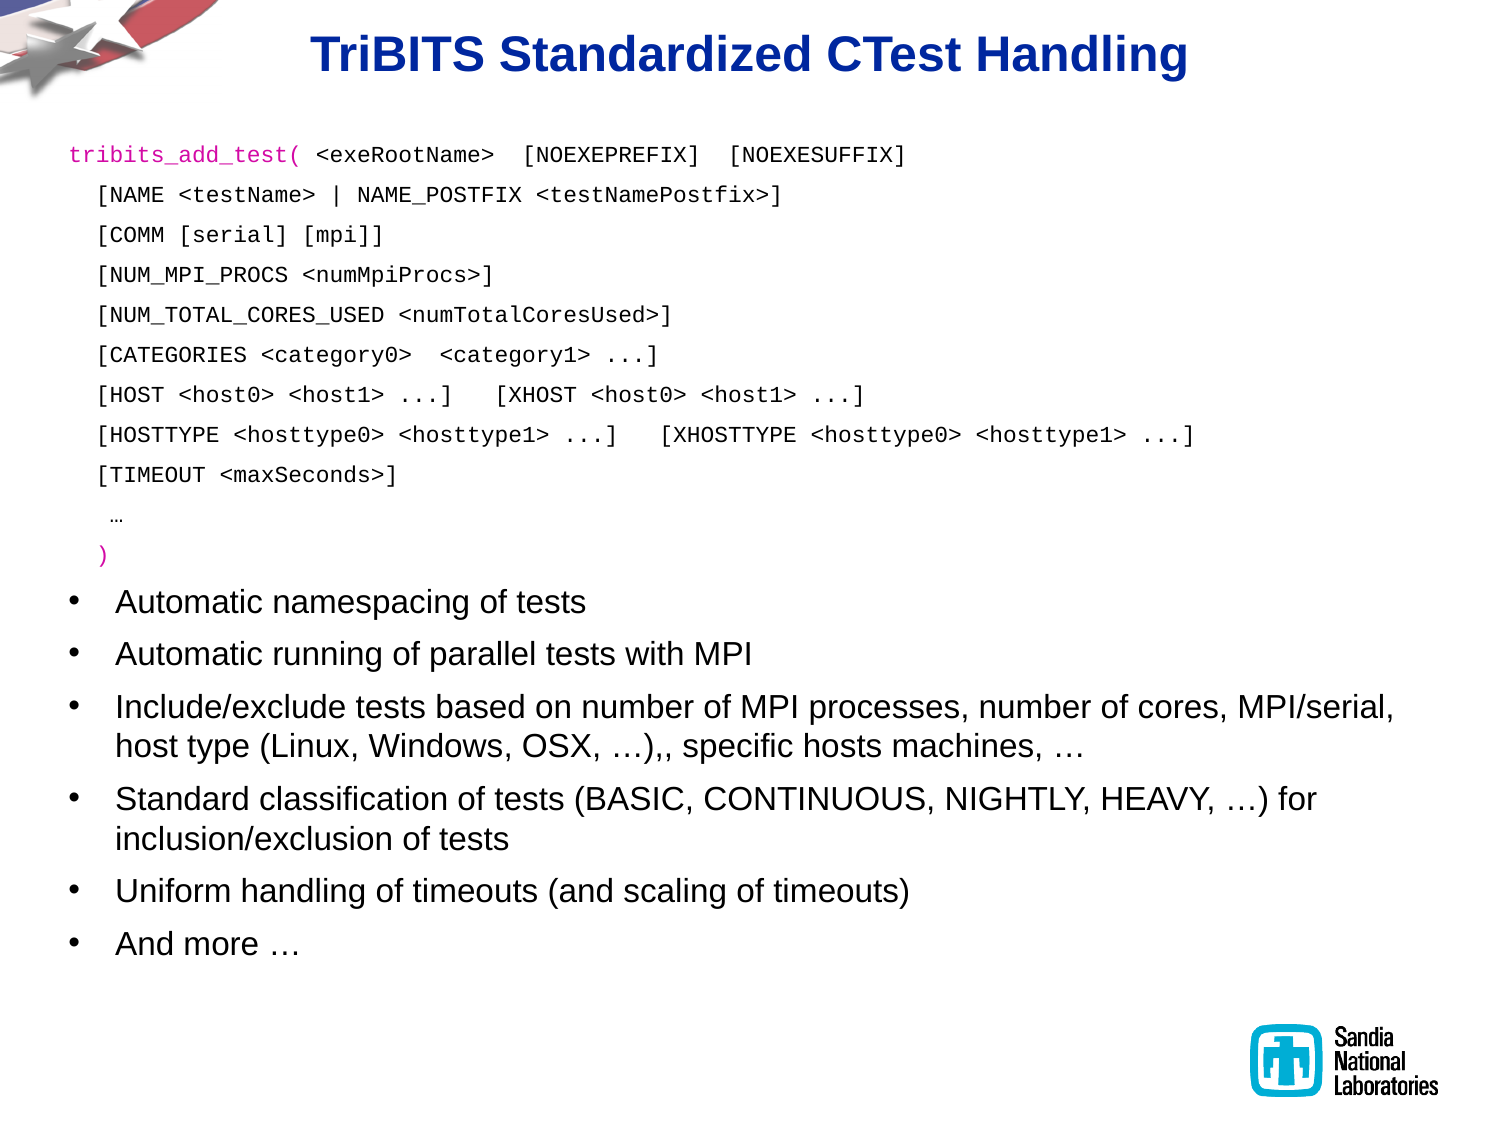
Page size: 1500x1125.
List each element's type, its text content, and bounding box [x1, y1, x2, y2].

title TriBITS Standardized CTest Handling [0, 20, 1500, 84]
picture [1308, 1024, 1438, 1097]
text_box tribits_add_test( <exeRootName> [NOEXEPREFIX] [NOEXESUFFIX] [NAME <testName> | NAME_POSTFIX <testNamePostfix>] [COMM [serial] [mpi]] [NUM_MPI_PROCS <numMpiProcs>] [NUM_TOTAL_CORES_USED <numTotalCoresUsed>] [CATEGORIES <category0> <category1> ...] [HOST <host0> <host1> ...] [XHOST <host0> <host1> ...] [HOSTTYPE <hosttype0> <hosttype1> ...] [XHOSTTYPE <hosttype0> <hosttype1> ...] [TIMEOUT <maxSeconds>] … ) Automatic namespacing of tests Automatic running of parallel tests with MPI Include/exclude tests based on number of MPI processes, number of cores, MPI/serial, host type (Linux, Windows, OSX, …),, specific hosts machines, … Standard classification of tests (BASIC, CONTINUOUS, NIGHTLY, HEAVY, …) for inclusion/exclusion of tests Uniform handling of timeouts (and scaling of timeouts) And more … [25, 132, 1462, 1022]
picture [1259, 1033, 1314, 1089]
picture [1250, 1024, 1265, 1038]
picture [1250, 1083, 1260, 1097]
